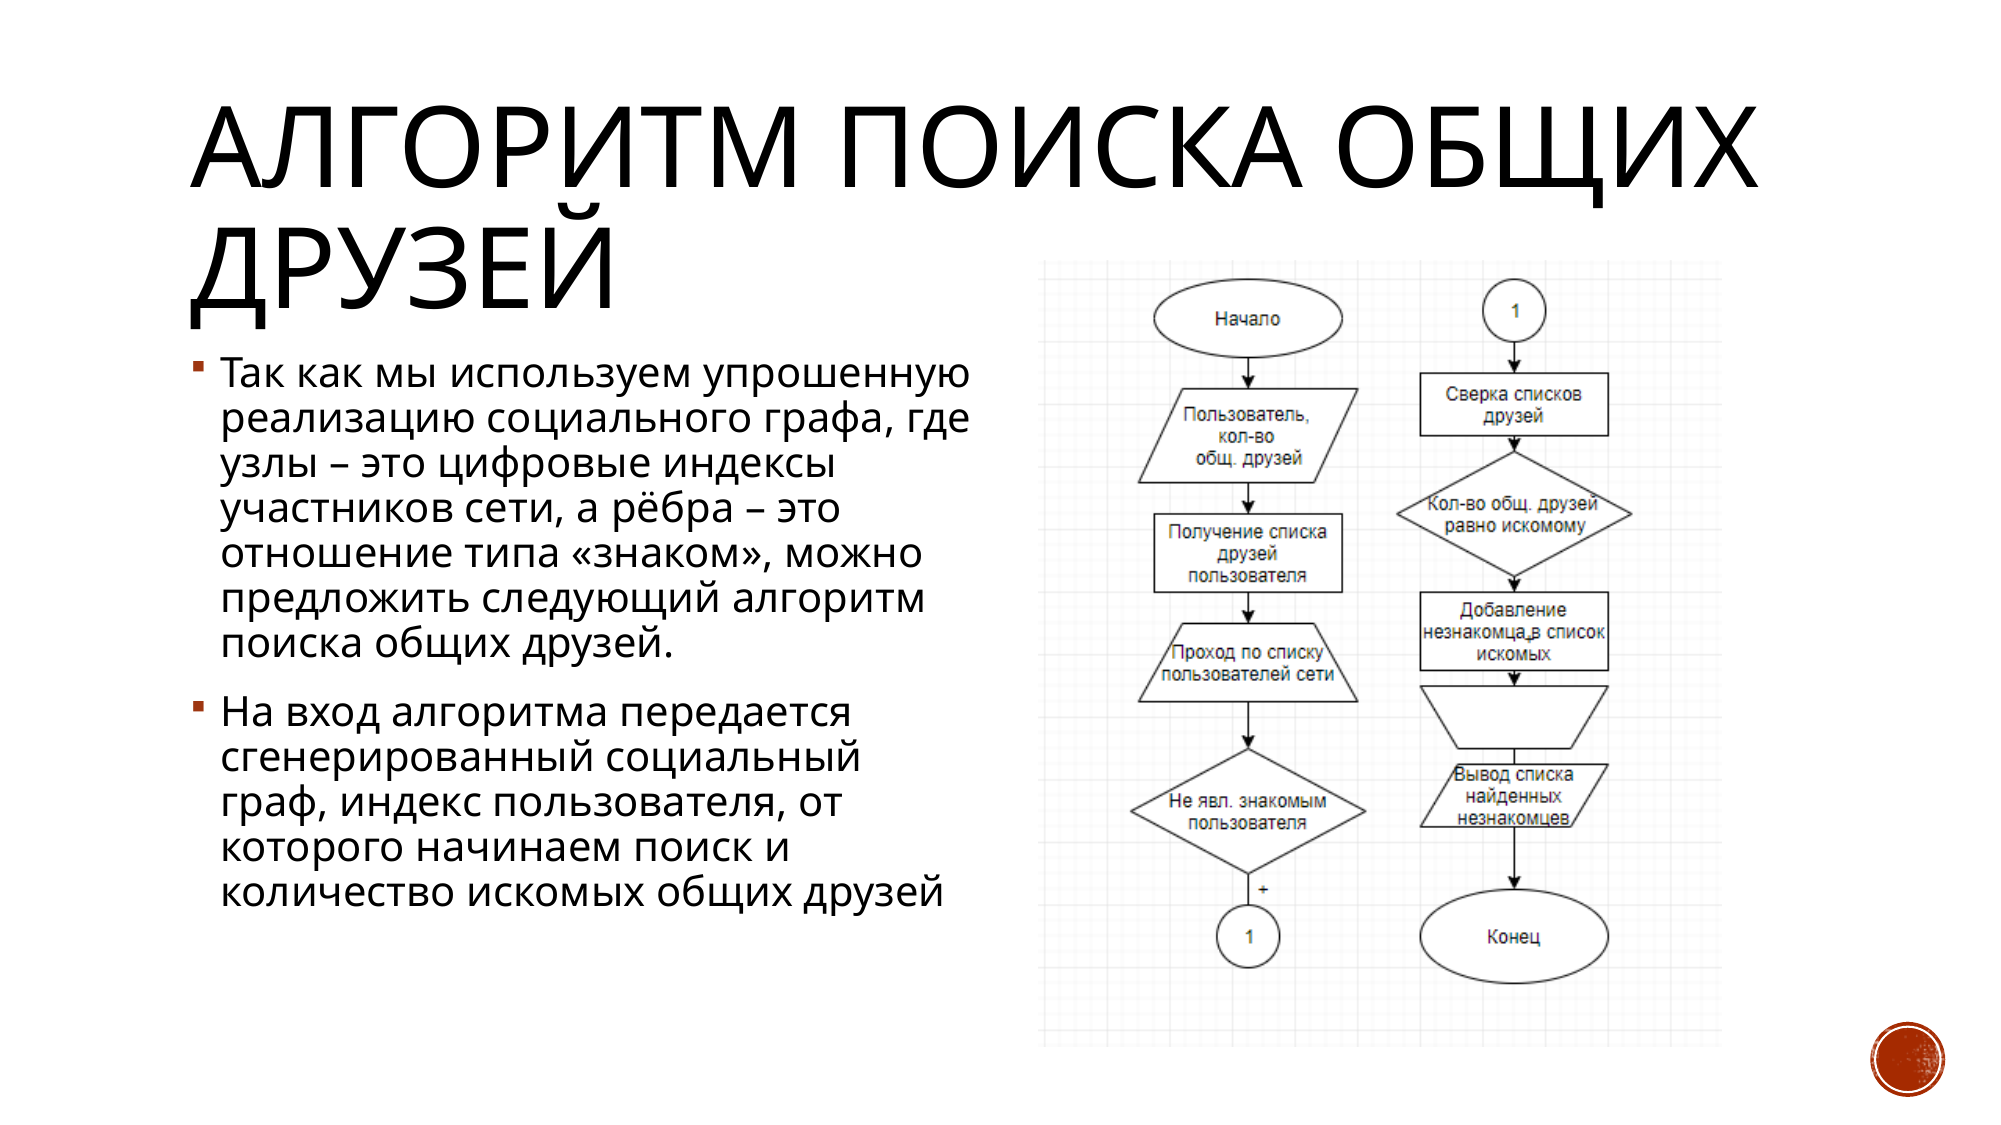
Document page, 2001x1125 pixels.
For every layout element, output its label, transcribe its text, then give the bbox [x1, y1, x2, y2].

title Алгоритм поиска общих друзей [175, 79, 1826, 344]
picture [1038, 260, 1722, 1047]
list Так как мы используем упрошенную реализацию социального графа, где узлы – это цифровые индексы участников сети, а рёбра – это отношение типа «знаком», можно предложить следующий алгоритм поиска общих друзей. На вход алгоритма передается сгенерированный социальный граф, индекс пользователя, от которого начинаем поиск и количество искомых общих друзей [175, 343, 988, 964]
